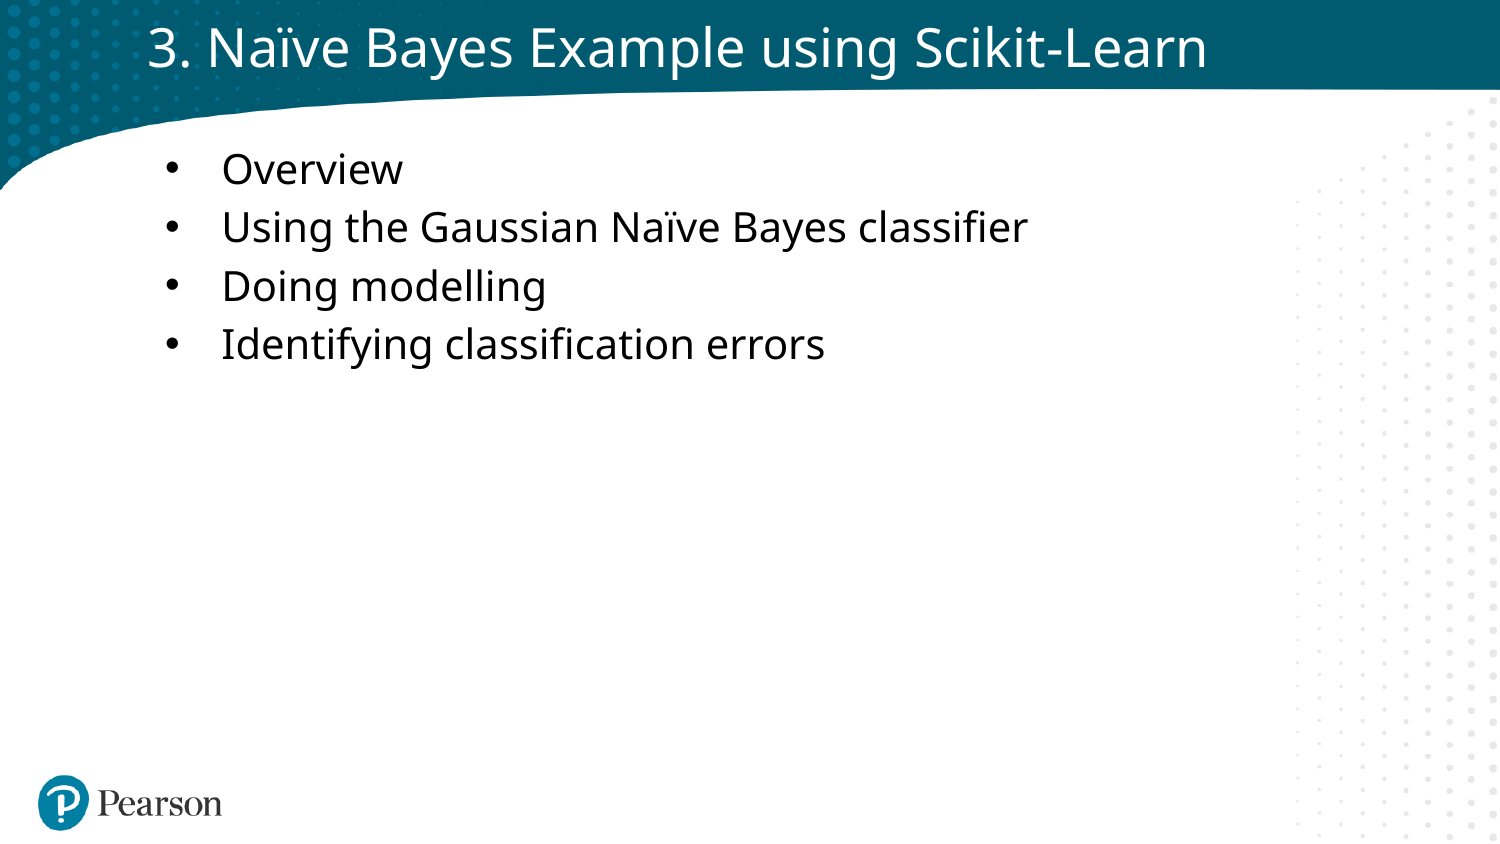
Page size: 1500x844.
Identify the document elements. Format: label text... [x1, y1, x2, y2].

picture [0, 90, 1500, 844]
title 3. Naïve Bayes Example using Scikit-Learn [132, 6, 1371, 98]
list Overview Using the Gaussian Naïve Bayes classifier Doing modelling Identifying classification errors [150, 135, 1467, 785]
